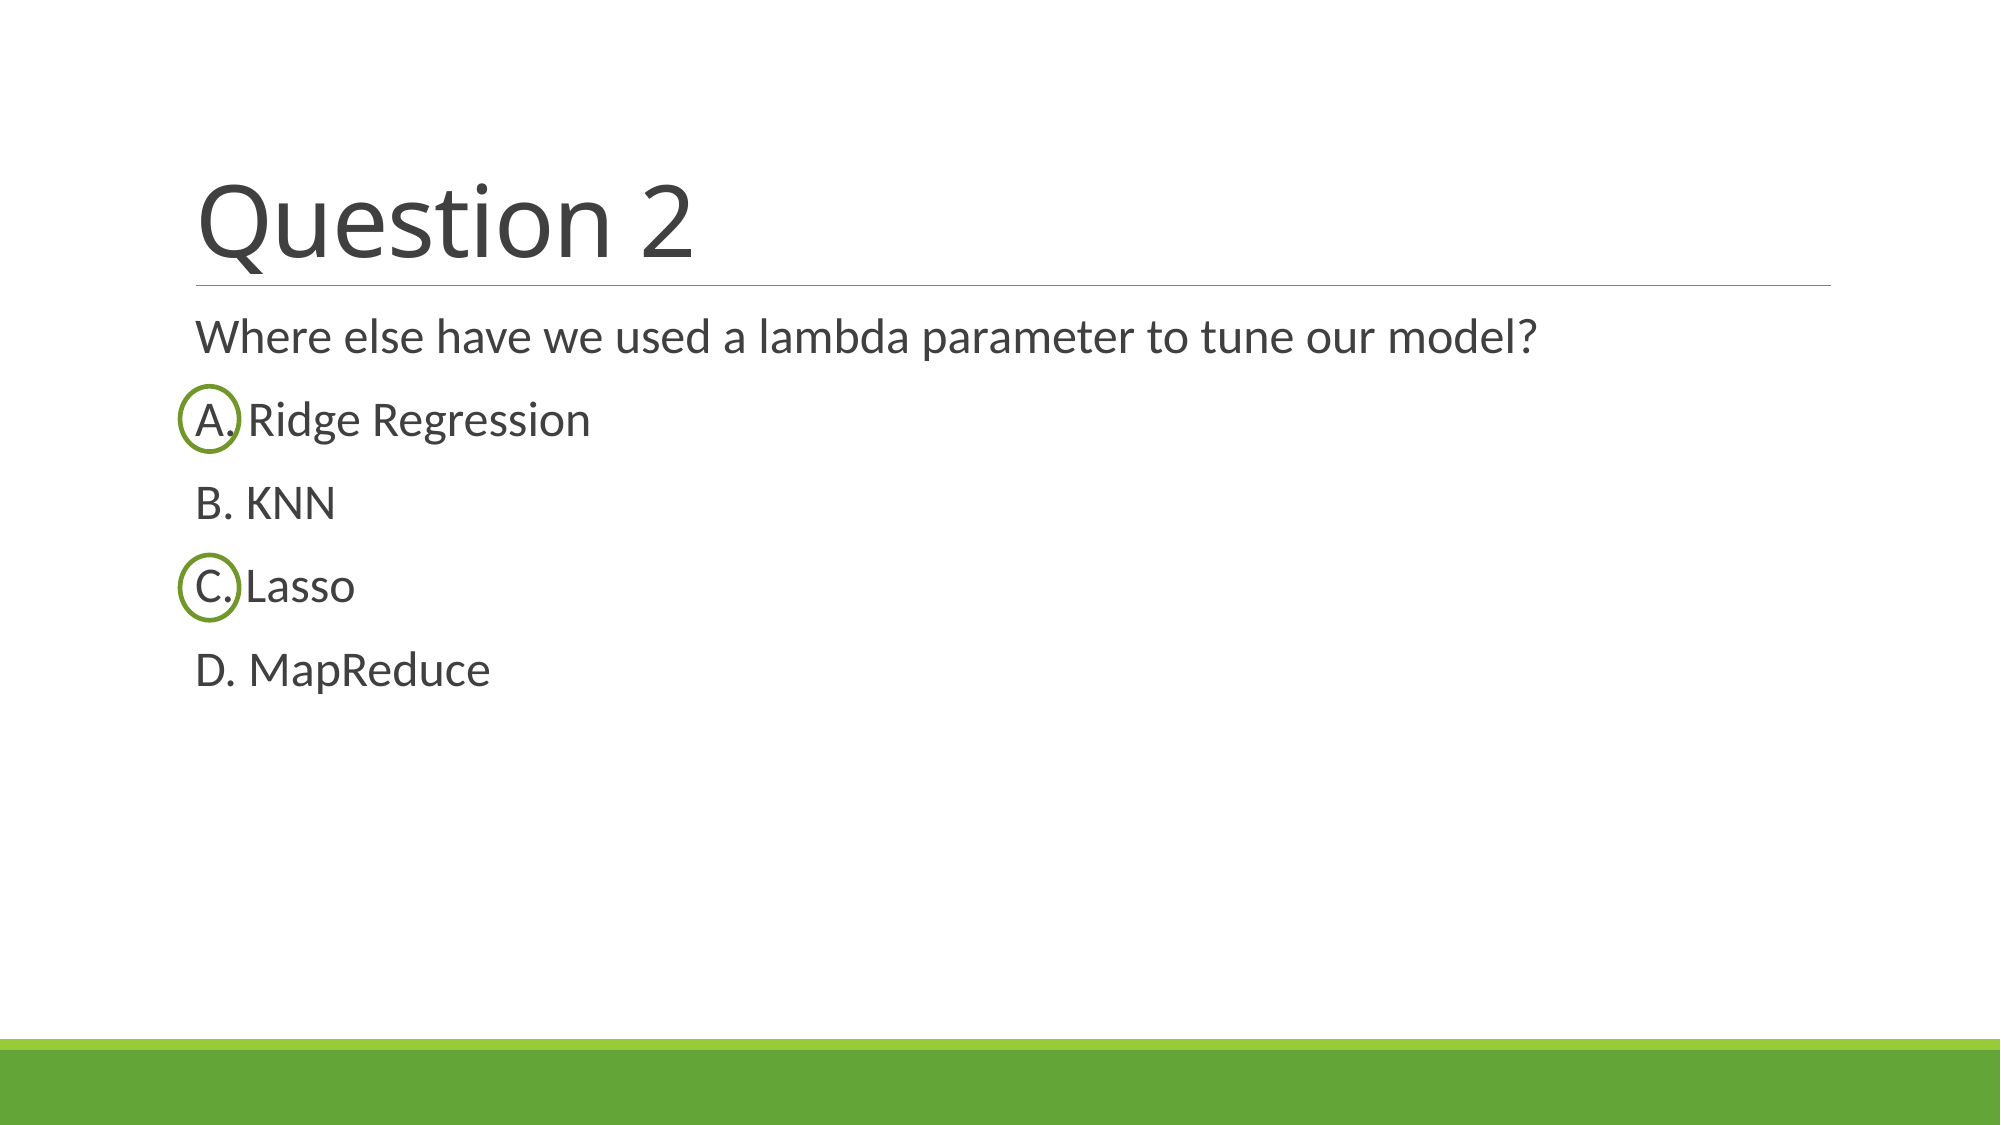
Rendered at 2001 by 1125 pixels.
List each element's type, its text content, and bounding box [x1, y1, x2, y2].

list Where else have we used a lambda parameter to tune our model? A. Ridge Regression B. KNN C. Lasso D. MapReduce [180, 302, 1830, 963]
text_box [178, 384, 241, 453]
text_box [178, 553, 241, 622]
title Question 2 [180, 47, 1830, 285]
